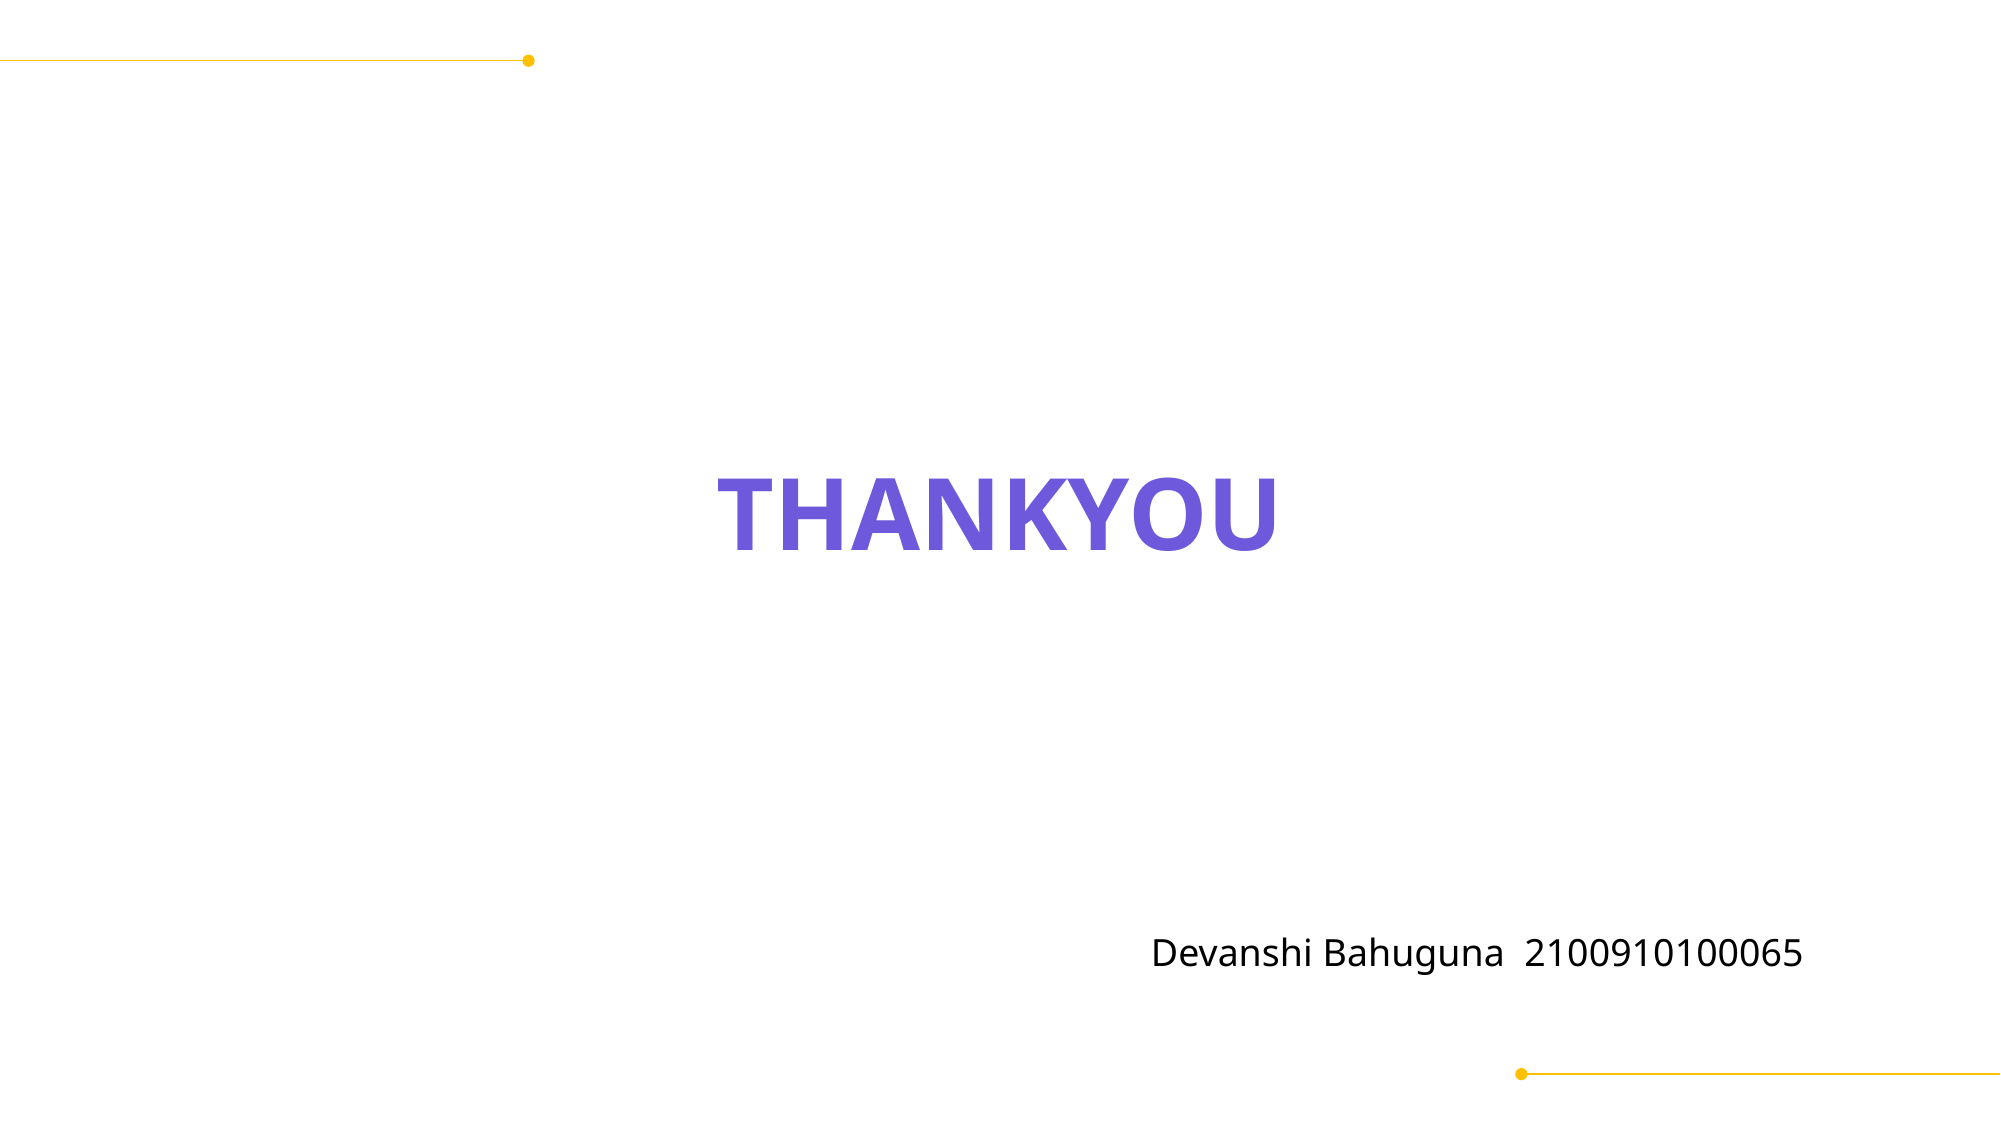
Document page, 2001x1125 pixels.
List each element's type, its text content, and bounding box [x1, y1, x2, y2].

text_box THANKYOU [424, 443, 1576, 578]
text_box Devanshi Bahuguna 2100910100065 [1136, 921, 2000, 982]
